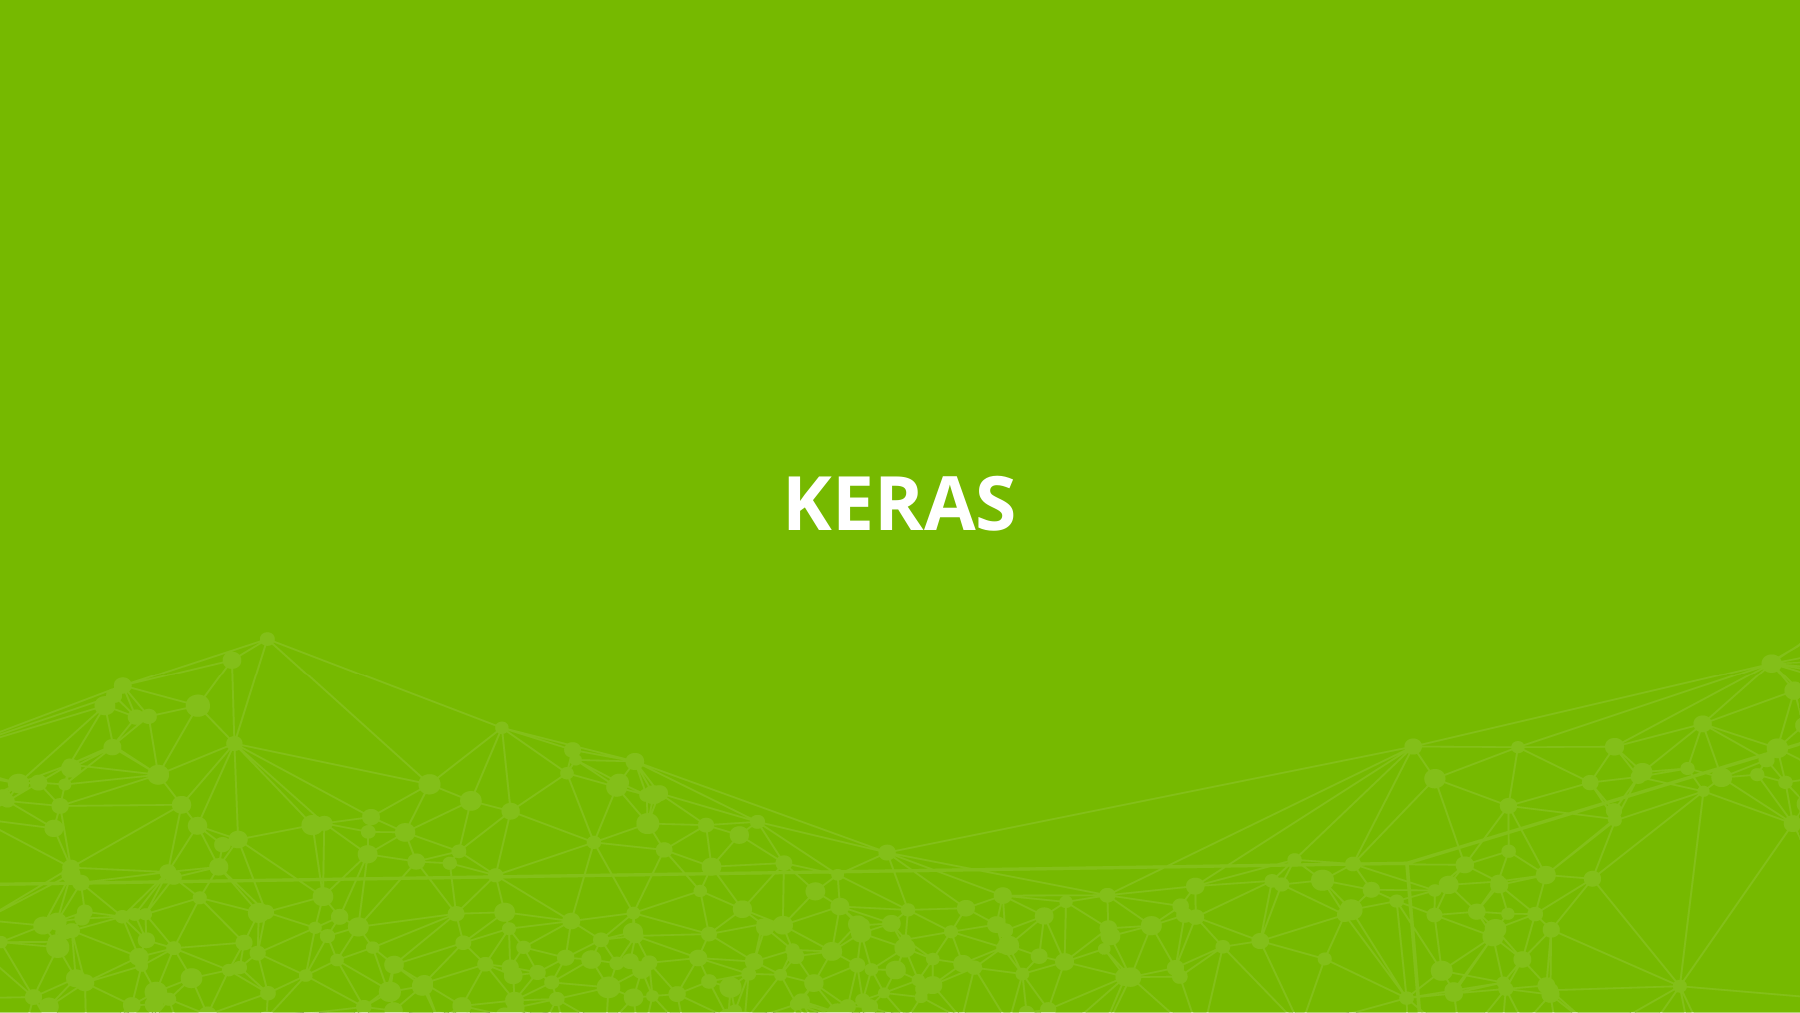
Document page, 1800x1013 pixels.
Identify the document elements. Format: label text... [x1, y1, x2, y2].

title KERAS [81, 457, 1719, 555]
